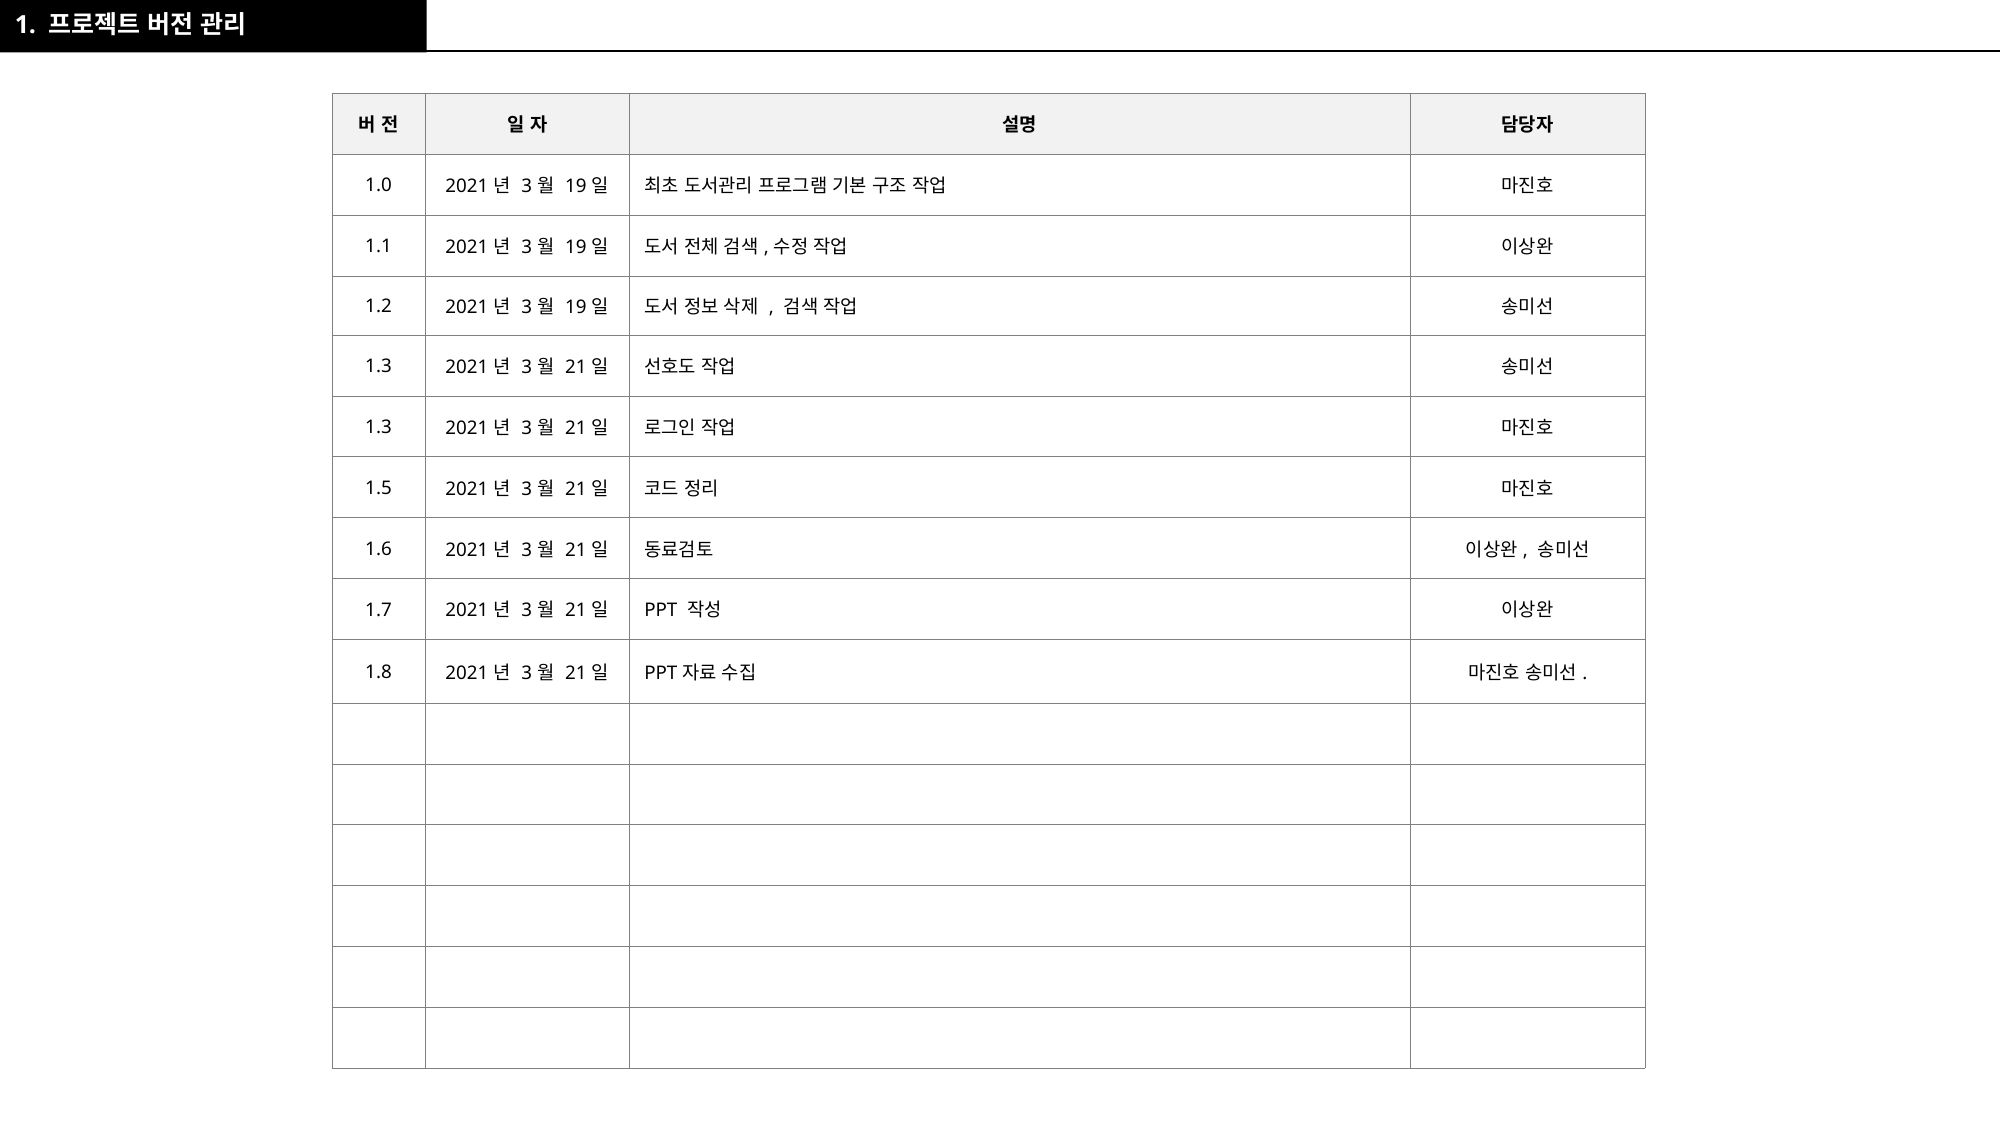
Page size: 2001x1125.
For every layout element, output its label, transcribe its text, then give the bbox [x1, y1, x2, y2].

table_cell [630, 765, 1410, 824]
table_cell [426, 947, 629, 1007]
table_cell [630, 704, 1410, 764]
table_cell 2021년 3월 21일 [426, 457, 629, 517]
table_cell 선호도 작업 [630, 336, 1410, 396]
table_cell [426, 886, 629, 946]
table_cell 1.3 [333, 397, 425, 456]
table_cell PPT 작성 [630, 579, 1410, 639]
table_cell 최초 도서관리 프로그램 기본 구조 작업 [630, 155, 1410, 215]
table_cell [333, 704, 425, 764]
table_cell [1411, 947, 1645, 1007]
table_header 버 전 [333, 94, 425, 154]
table_cell 1.2 [333, 277, 425, 335]
table_cell 1.6 [333, 518, 425, 578]
table_cell [426, 765, 629, 824]
table_cell [1411, 704, 1645, 764]
table_cell 2021년 3월 19일 [426, 277, 629, 335]
table_cell 마진호 [1411, 155, 1645, 215]
table_cell 1.0 [333, 155, 425, 215]
table_cell [333, 1008, 425, 1068]
table_cell [630, 886, 1410, 946]
table_cell [426, 704, 629, 764]
table_cell [630, 947, 1410, 1007]
table_cell 1.8 [333, 640, 425, 703]
table_cell 2021년 3월 19일 [426, 155, 629, 215]
table_cell 마진호 송미선. [1411, 640, 1645, 703]
table_cell [426, 1008, 629, 1068]
table_cell 2021년 3월 19일 [426, 216, 629, 276]
table_cell [1411, 765, 1645, 824]
table_cell [1411, 825, 1645, 885]
table_cell 2021년 3월 21일 [426, 336, 629, 396]
table_cell 마진호 [1411, 457, 1645, 517]
table_cell 송미선 [1411, 277, 1645, 335]
table_cell 1.3 [333, 336, 425, 396]
table_cell [630, 825, 1410, 885]
table_cell 도서 전체 검색,수정 작업 [630, 216, 1410, 276]
table_cell 도서 정보 삭제 , 검색 작업 [630, 277, 1410, 335]
table_cell 2021년 3월 21일 [426, 397, 629, 456]
table_cell 로그인 작업 [630, 397, 1410, 456]
table_cell [426, 825, 629, 885]
table_cell [1411, 1008, 1645, 1068]
table_header 담당자 [1411, 94, 1645, 154]
table_cell 1.7 [333, 579, 425, 639]
table_cell [1411, 886, 1645, 946]
table_cell [333, 825, 425, 885]
table_cell 이상완 [1411, 216, 1645, 276]
table_cell 2021년 3월 21일 [426, 640, 629, 703]
table_cell 2021년 3월 21일 [426, 579, 629, 639]
table_cell [333, 947, 425, 1007]
table_cell 동료검토 [630, 518, 1410, 578]
table_cell 이상완 [1411, 579, 1645, 639]
table_cell 1.1 [333, 216, 425, 276]
table_cell 마진호 [1411, 397, 1645, 456]
table_cell 1.5 [333, 457, 425, 517]
table_cell 송미선 [1411, 336, 1645, 396]
list 1. 프로젝트 버전 관리 [0, 4, 427, 53]
table_cell [333, 886, 425, 946]
table_cell [630, 1008, 1410, 1068]
table_header 일 자 [426, 94, 629, 154]
table_cell 2021년 3월 21일 [426, 518, 629, 578]
table_cell [333, 765, 425, 824]
table_cell 이상완, 송미선 [1411, 518, 1645, 578]
table_header 설명 [630, 94, 1410, 154]
table_cell 코드 정리 [630, 457, 1410, 517]
table_cell PPT자료 수집 [630, 640, 1410, 703]
